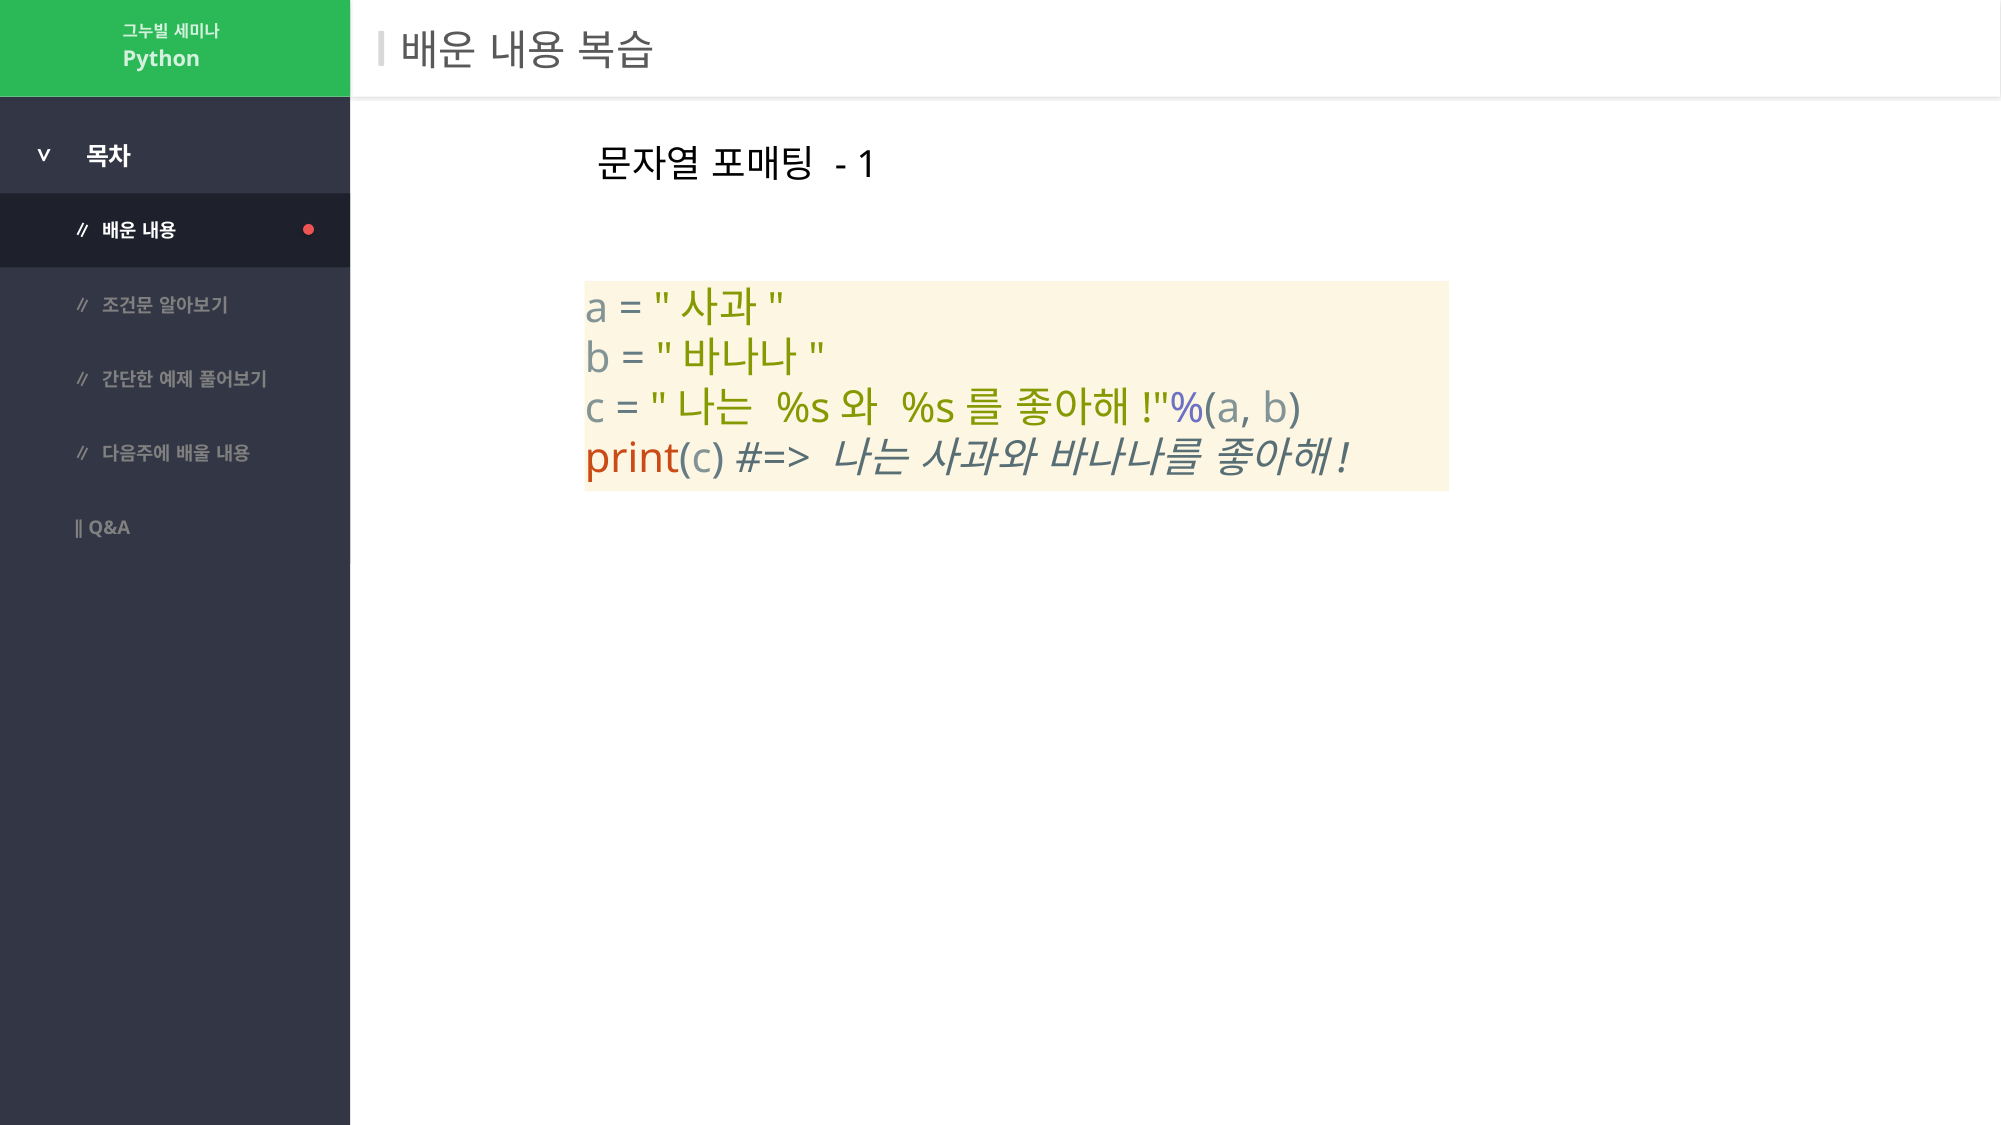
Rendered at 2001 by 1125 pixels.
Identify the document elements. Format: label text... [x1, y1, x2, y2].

text_box a = "사과" b = "바나나" c = "나는 %s와 %s를 좋아해!"%(a, b) print(c) #=> 나는 사과와 바나나를 좋아해! [584, 280, 1449, 492]
text_box ∥ 간단한 예제 풀어보기 [0, 341, 351, 415]
text_box 문자열 포매팅 - 1 [583, 132, 1223, 193]
list Python [107, 50, 327, 80]
text_box > [22, 133, 68, 178]
text_box [301, 222, 316, 236]
text_box ∥ 배운 내용 [0, 192, 351, 267]
text_box ∥ Q&A [0, 489, 351, 565]
title 배운 내용 복습 [373, 19, 1969, 78]
text_box ∥ 다음주에 배울 내용 [0, 415, 351, 489]
text_box 목차 [71, 132, 147, 178]
text_box ∥ 조건문 알아보기 [0, 267, 351, 341]
list 그누빌 세미나 [107, 16, 327, 50]
